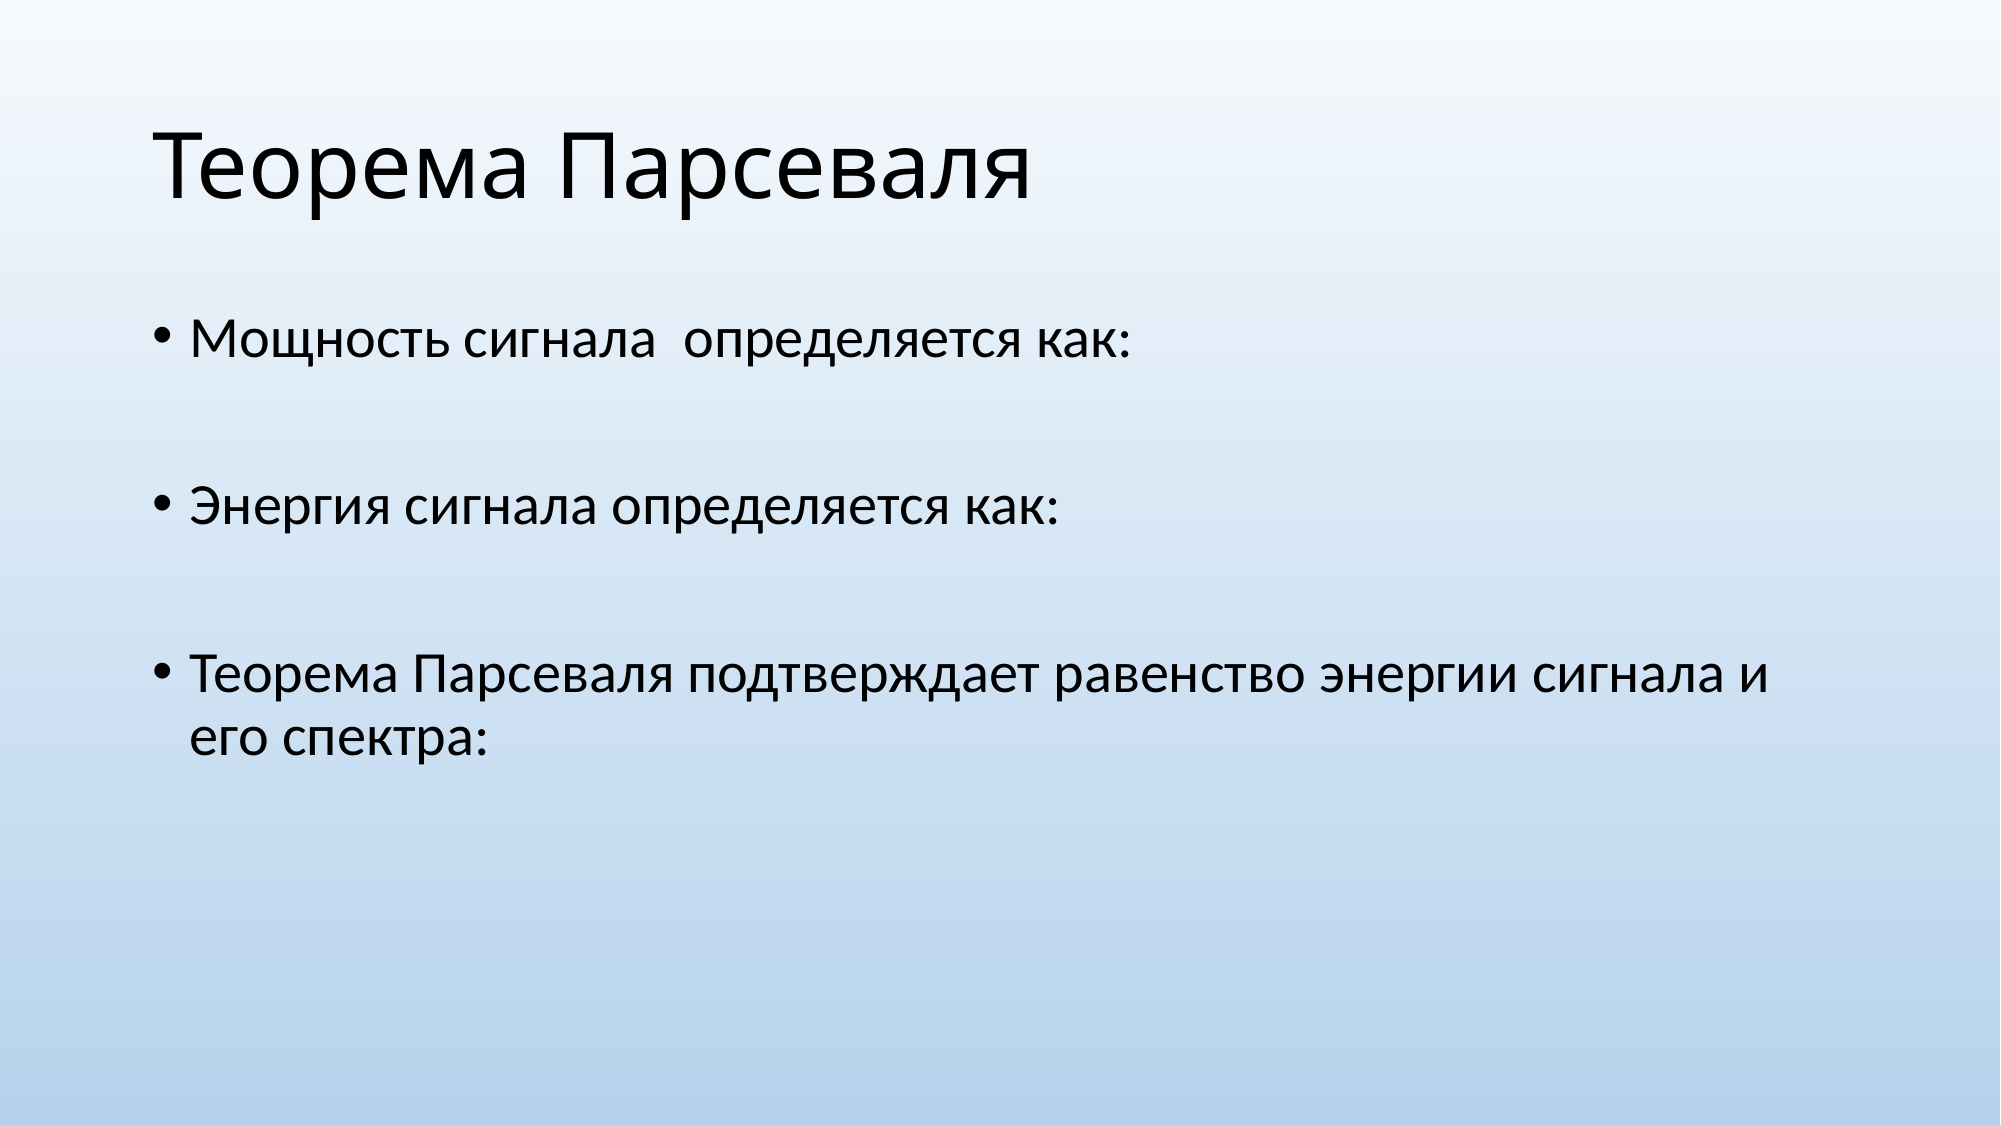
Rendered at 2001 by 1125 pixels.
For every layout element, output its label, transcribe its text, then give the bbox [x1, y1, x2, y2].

title Теорема Парсеваля [137, 59, 1863, 278]
